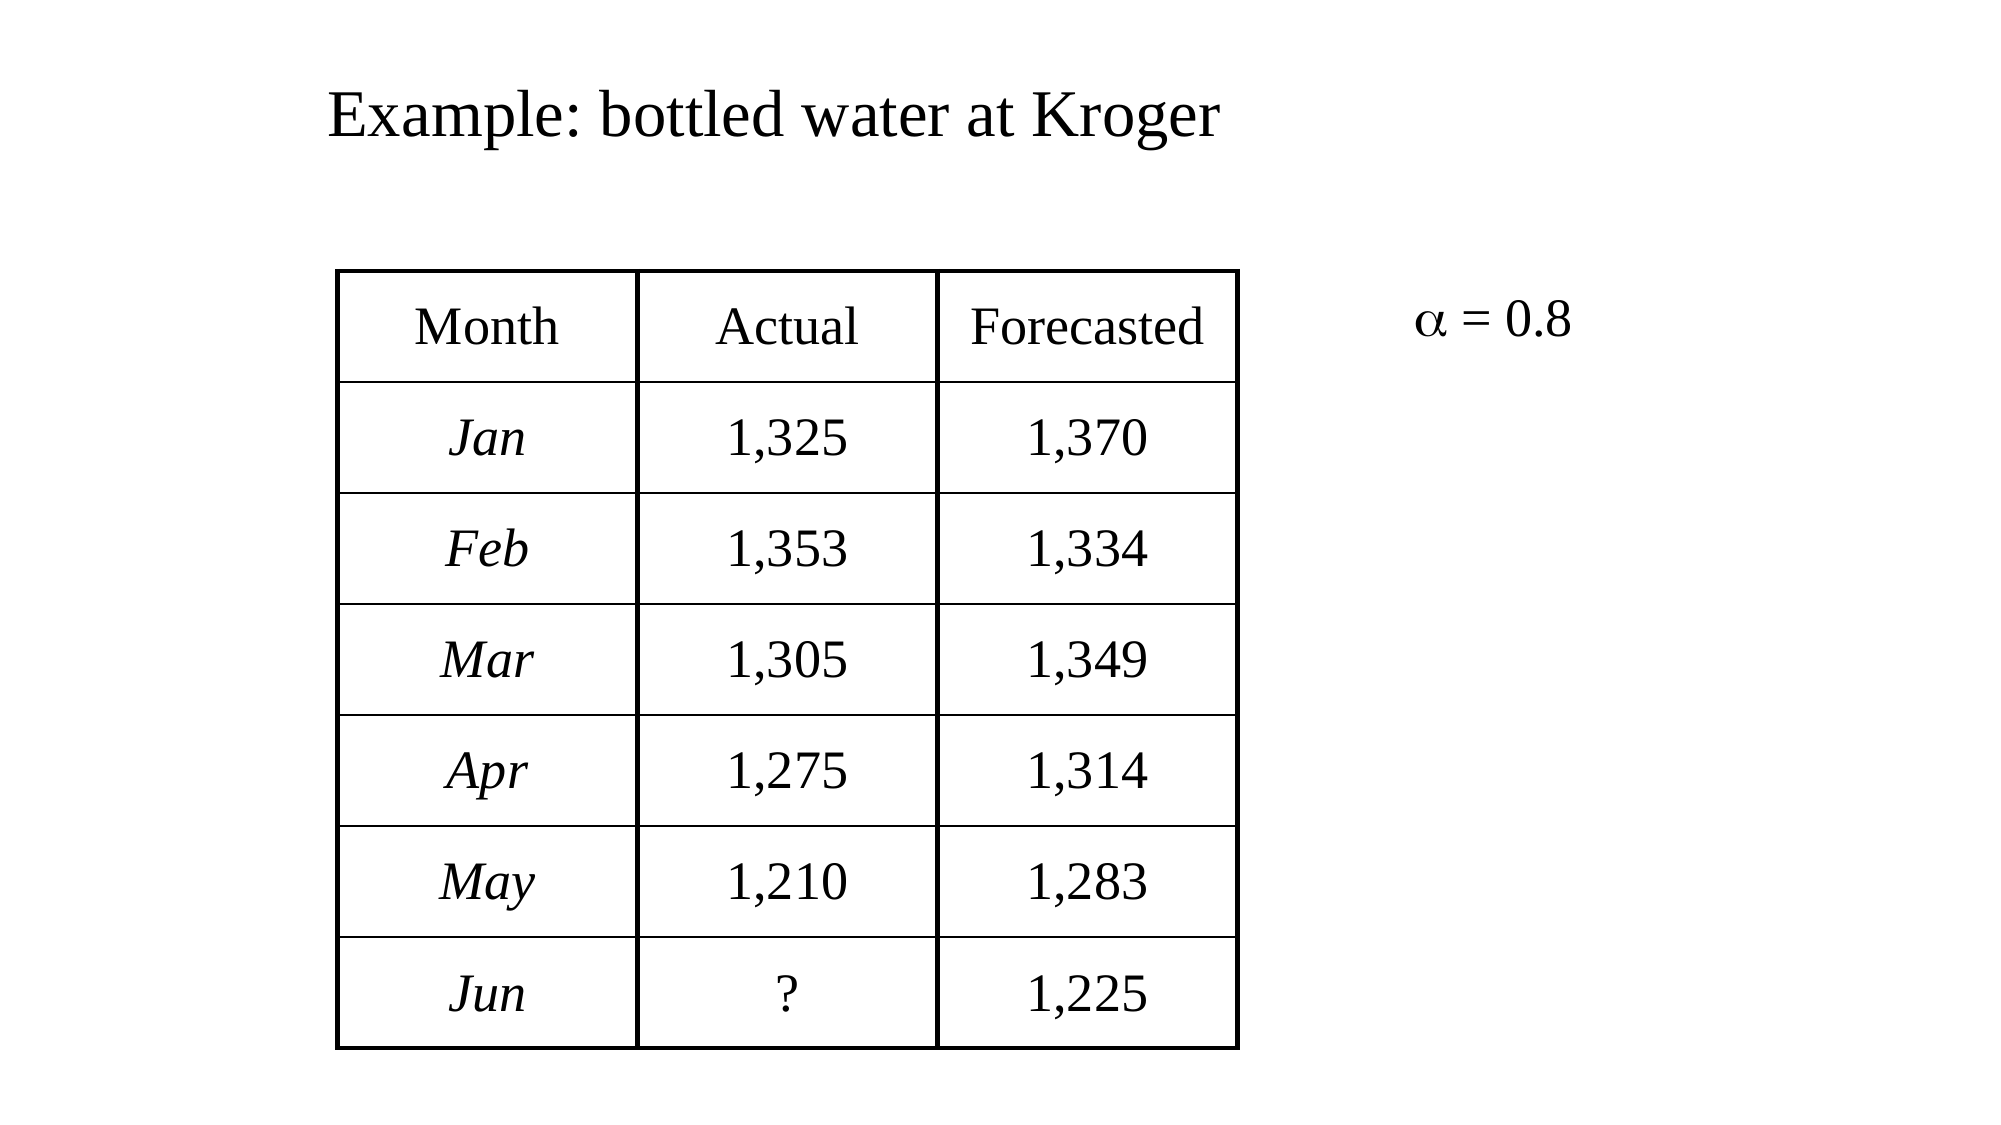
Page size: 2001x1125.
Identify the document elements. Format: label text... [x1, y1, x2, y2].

table_cell 1,349 [940, 605, 1235, 714]
text_box  = 0.8 [1240, 274, 1750, 355]
table_cell Jan [340, 383, 635, 492]
table_header Month [340, 273, 635, 381]
table_cell 1,305 [640, 605, 935, 714]
text_box Example: bottled water at Kroger [312, 62, 1688, 158]
table_cell 1,275 [640, 716, 935, 825]
table_cell 1,283 [940, 827, 1235, 936]
table_cell Apr [340, 716, 635, 825]
table_header Forecasted [940, 273, 1235, 381]
table_cell ? [640, 938, 935, 1046]
table_header Actual [640, 273, 935, 381]
table_cell 1,210 [640, 827, 935, 936]
table_cell 1,370 [940, 383, 1235, 492]
table_cell Jun [340, 938, 635, 1046]
table_cell May [340, 827, 635, 936]
table_cell 1,353 [640, 494, 935, 603]
table_cell Feb [340, 494, 635, 603]
table_cell 1,325 [640, 383, 935, 492]
table_cell 1,314 [940, 716, 1235, 825]
table_cell 1,334 [940, 494, 1235, 603]
table_cell Mar [340, 605, 635, 714]
table_cell 1,225 [940, 938, 1235, 1046]
